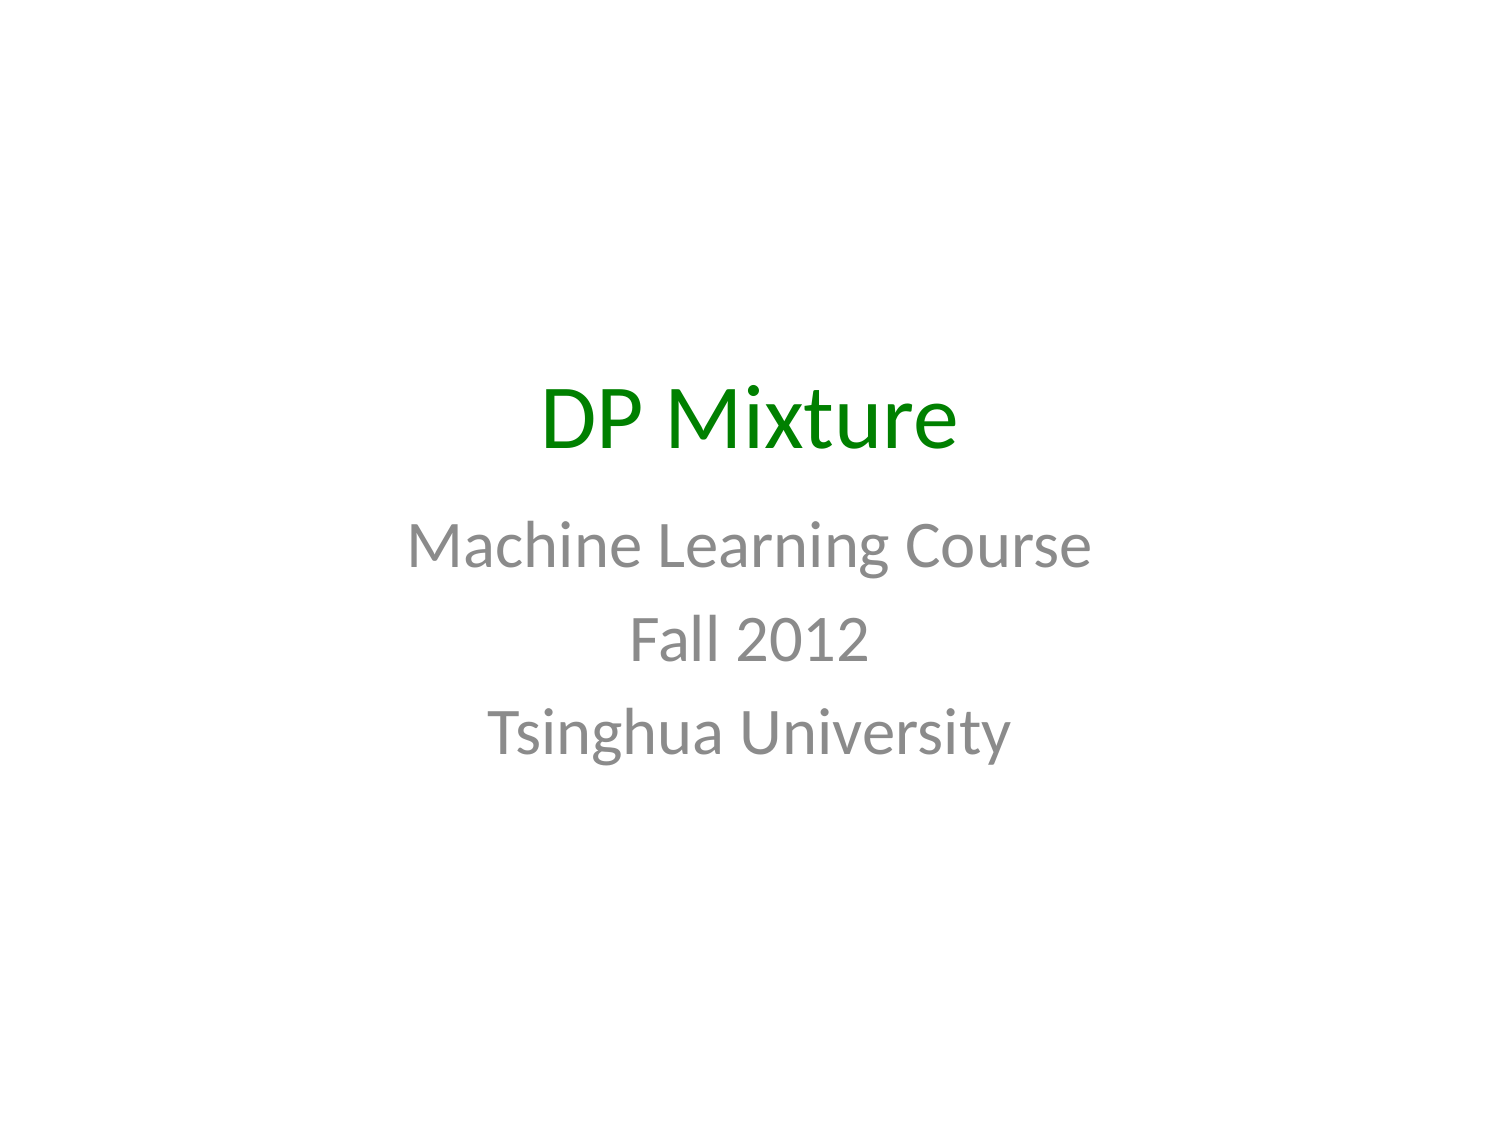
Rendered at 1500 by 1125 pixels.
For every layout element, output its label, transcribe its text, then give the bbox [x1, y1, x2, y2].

subtitle Machine Learning Course Fall 2012 Tsinghua University [225, 493, 1275, 782]
title DP Mixture [112, 349, 1388, 476]
